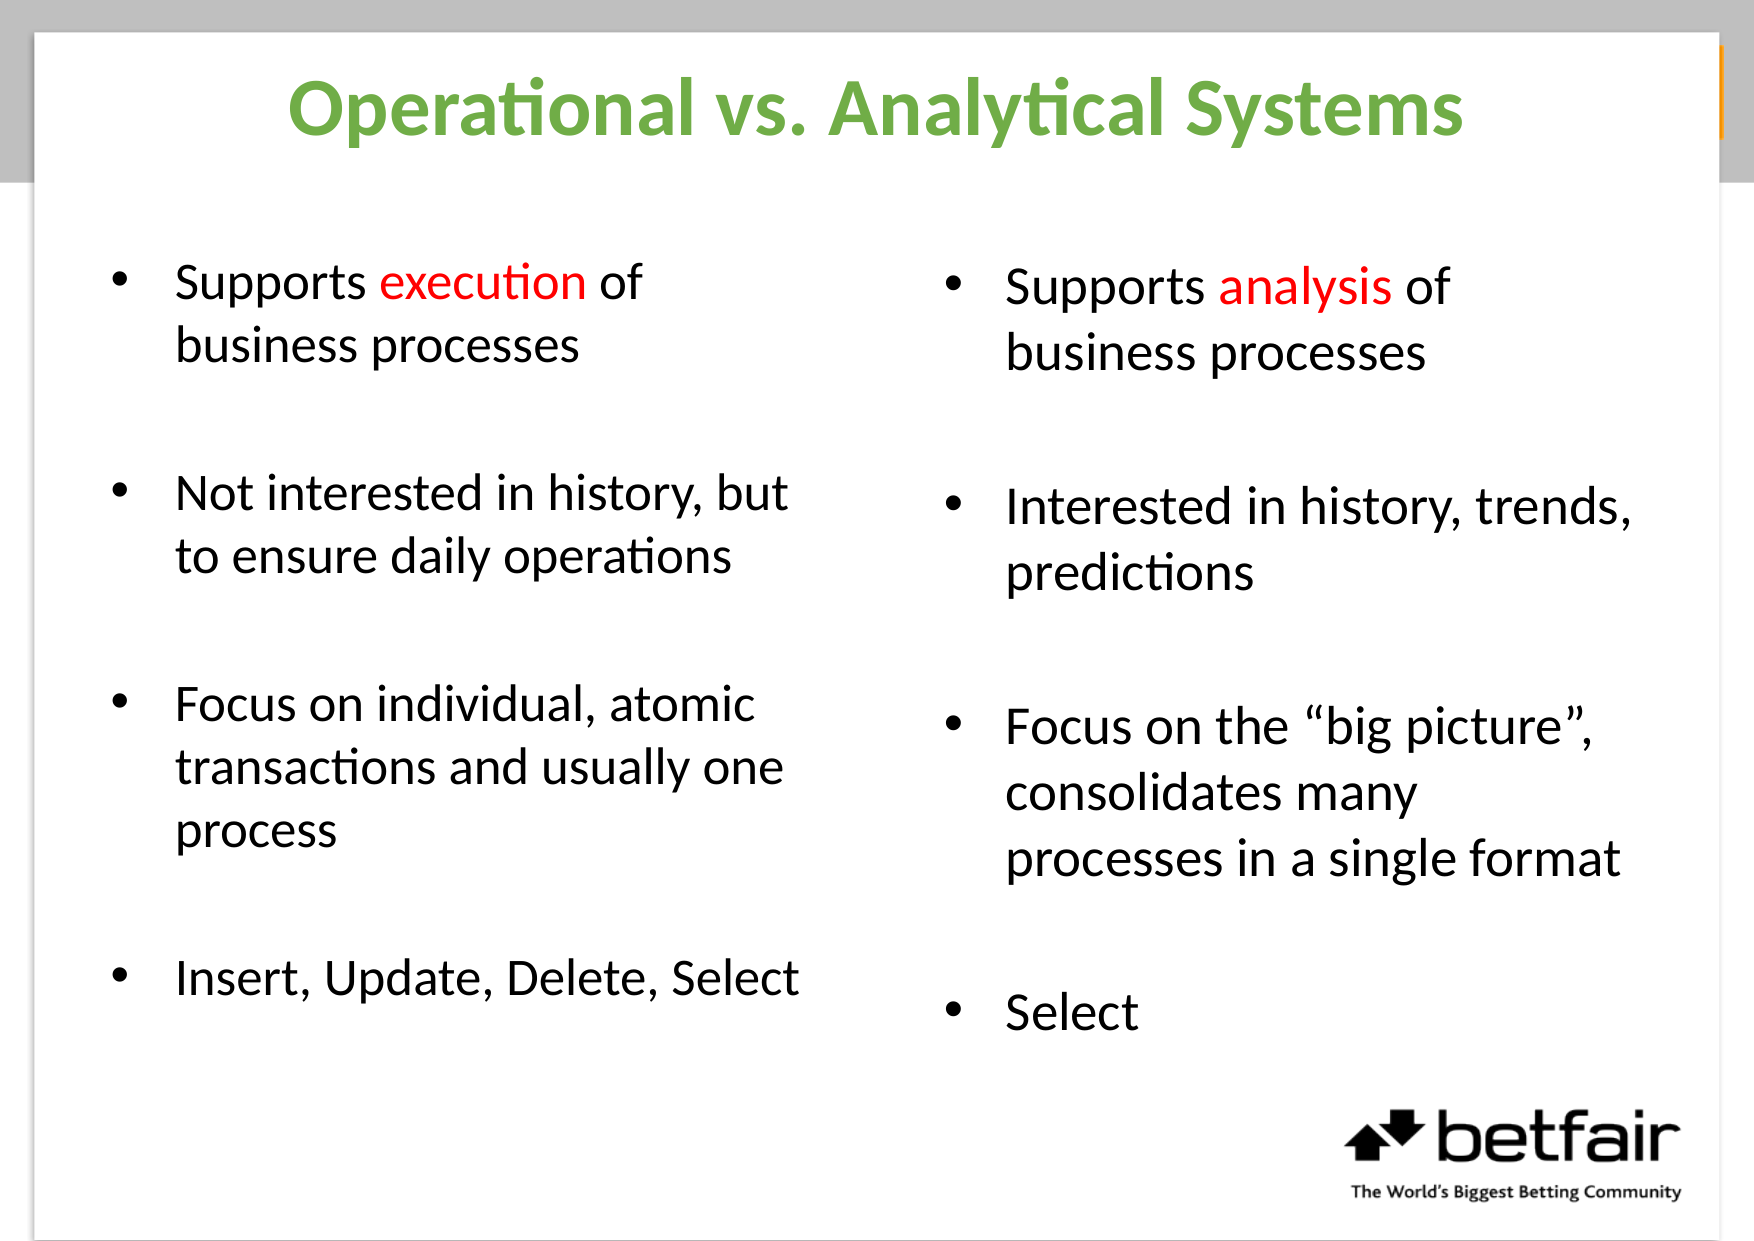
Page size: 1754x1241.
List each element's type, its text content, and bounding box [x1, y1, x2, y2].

picture [1305, 1073, 1720, 1239]
list Supports execution of business processes Not interested in history, but to ensure daily operations Focus on individual, atomic transactions and usually one process Insert, Update, Delete, Select [95, 165, 825, 1074]
picture [1720, 45, 1724, 140]
list Supports analysis of business processes Interested in history, trends, predictions Focus on the “big picture”, consolidates many processes in a single format Select [929, 165, 1659, 1074]
title Operational vs. Analytical Systems [48, 45, 1706, 144]
